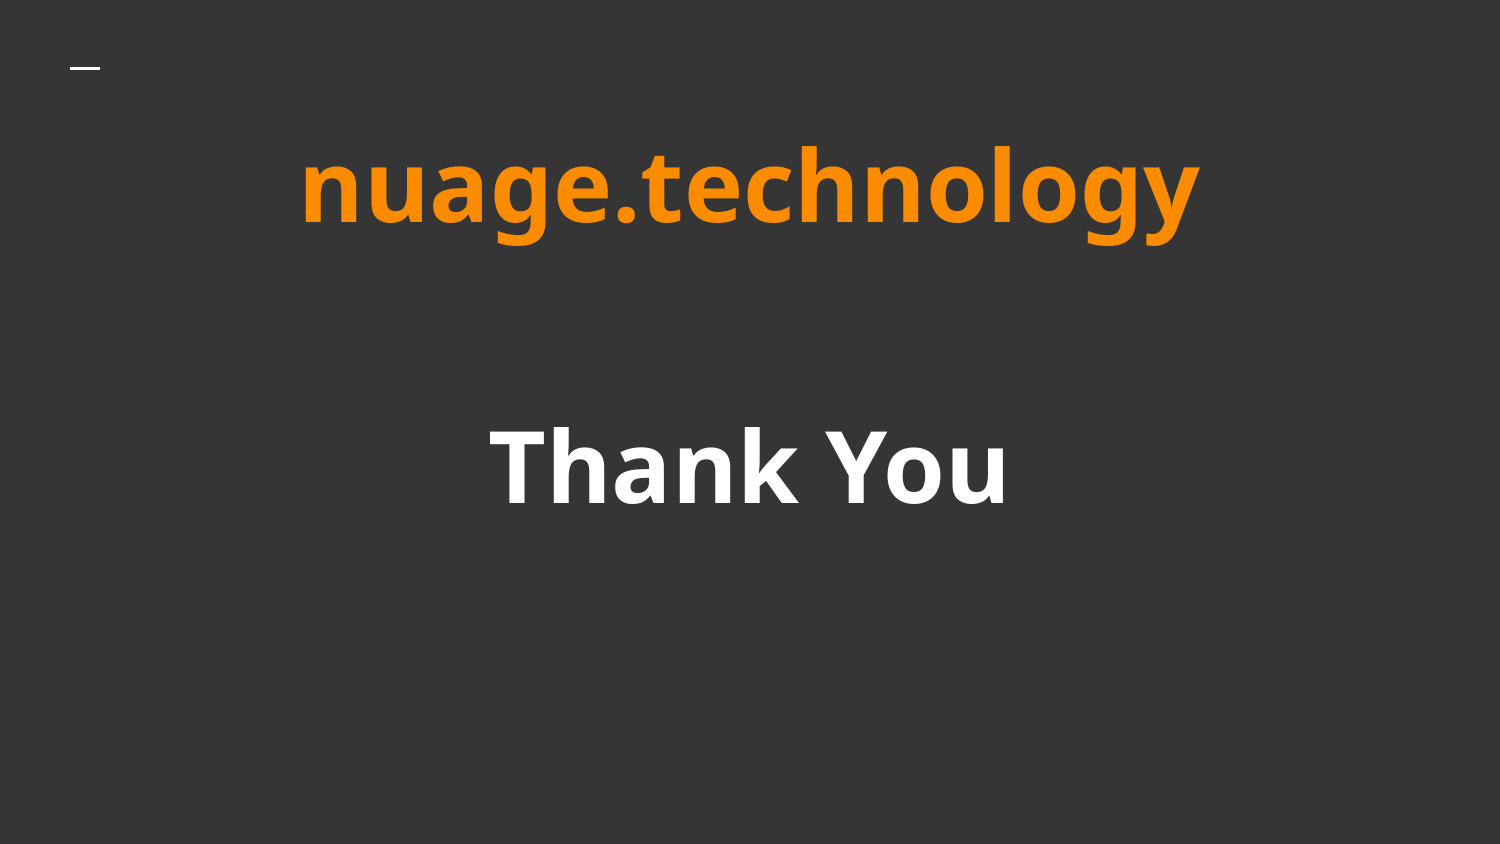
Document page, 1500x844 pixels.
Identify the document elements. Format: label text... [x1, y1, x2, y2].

title nuage.technology Thank You [237, 107, 1263, 737]
